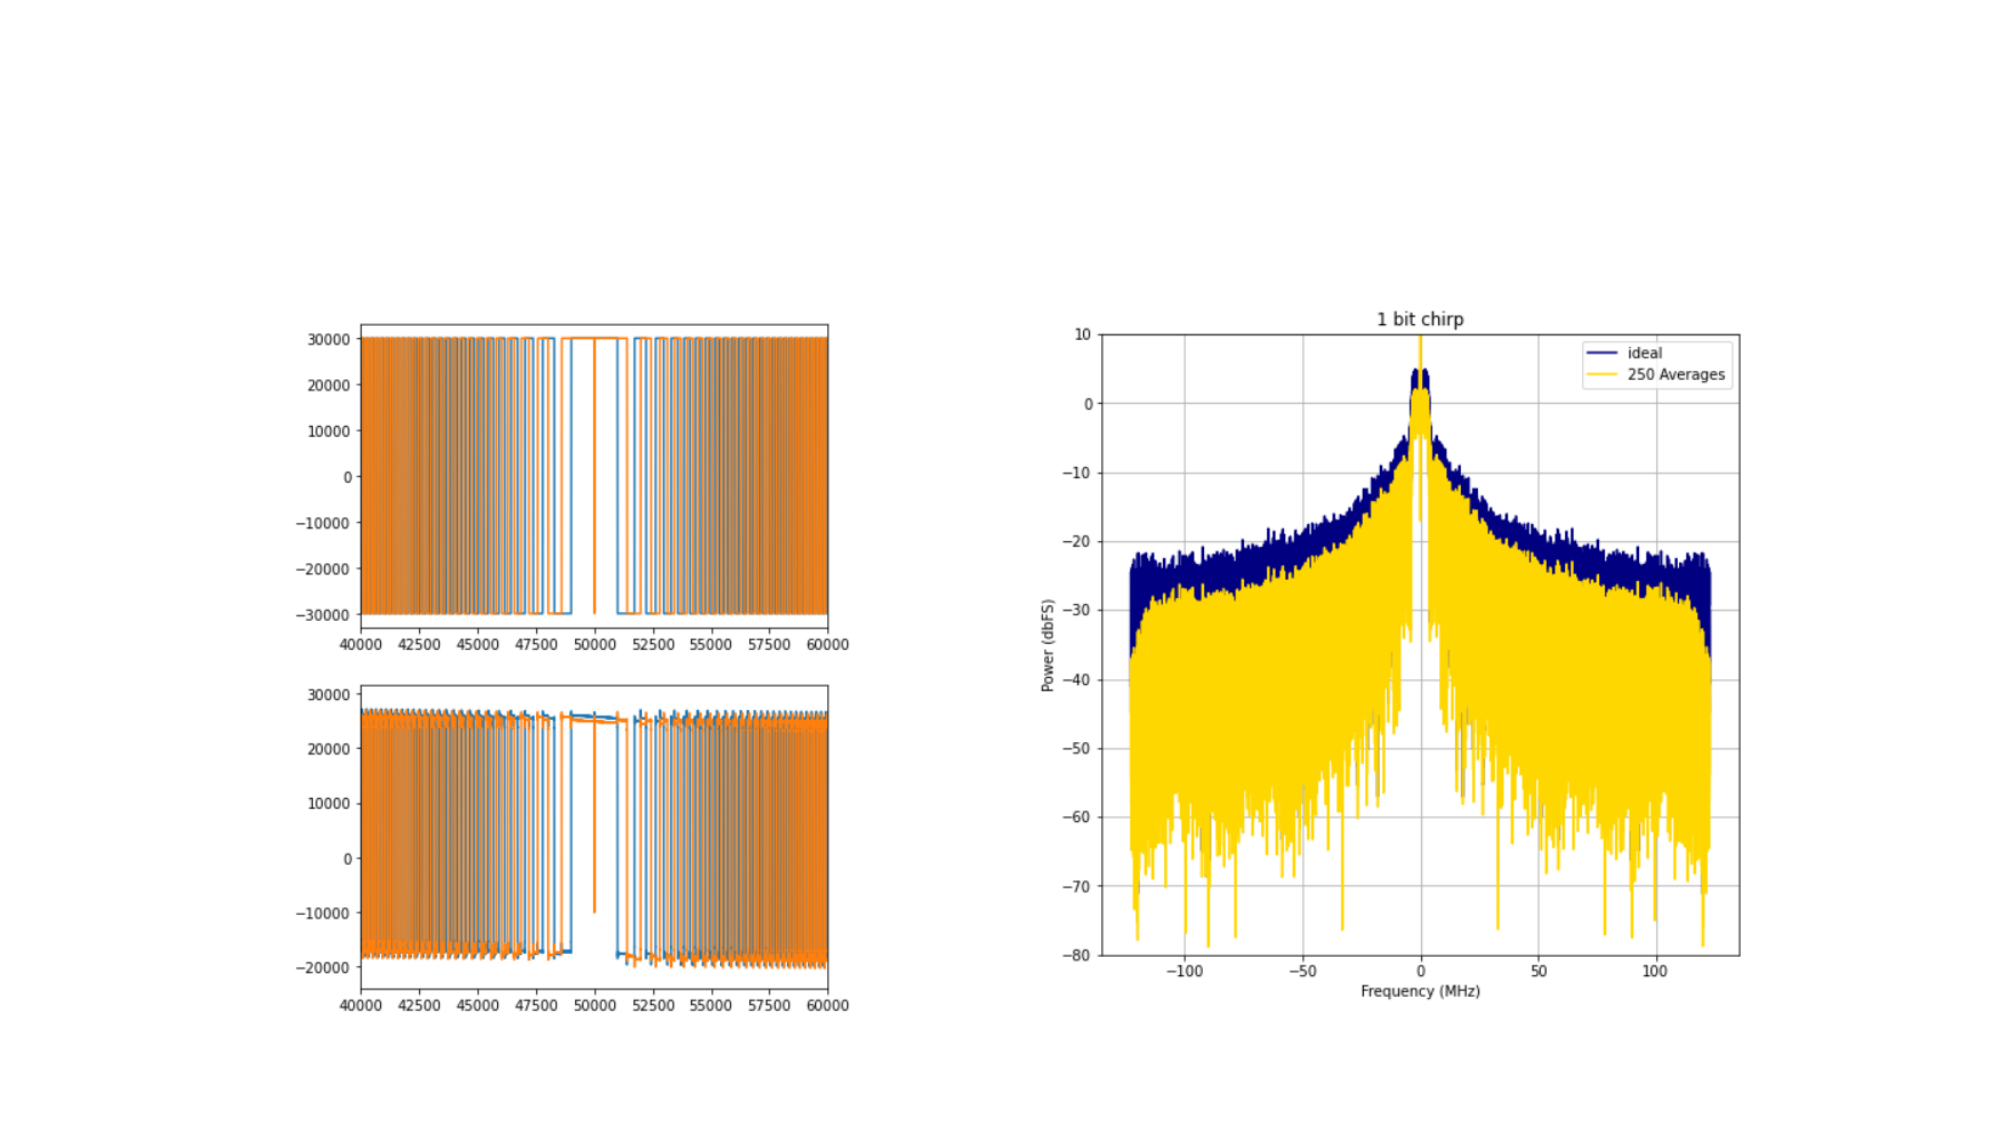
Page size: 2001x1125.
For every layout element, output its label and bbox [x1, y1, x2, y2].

picture [274, 299, 874, 1042]
list [986, 299, 1799, 1014]
